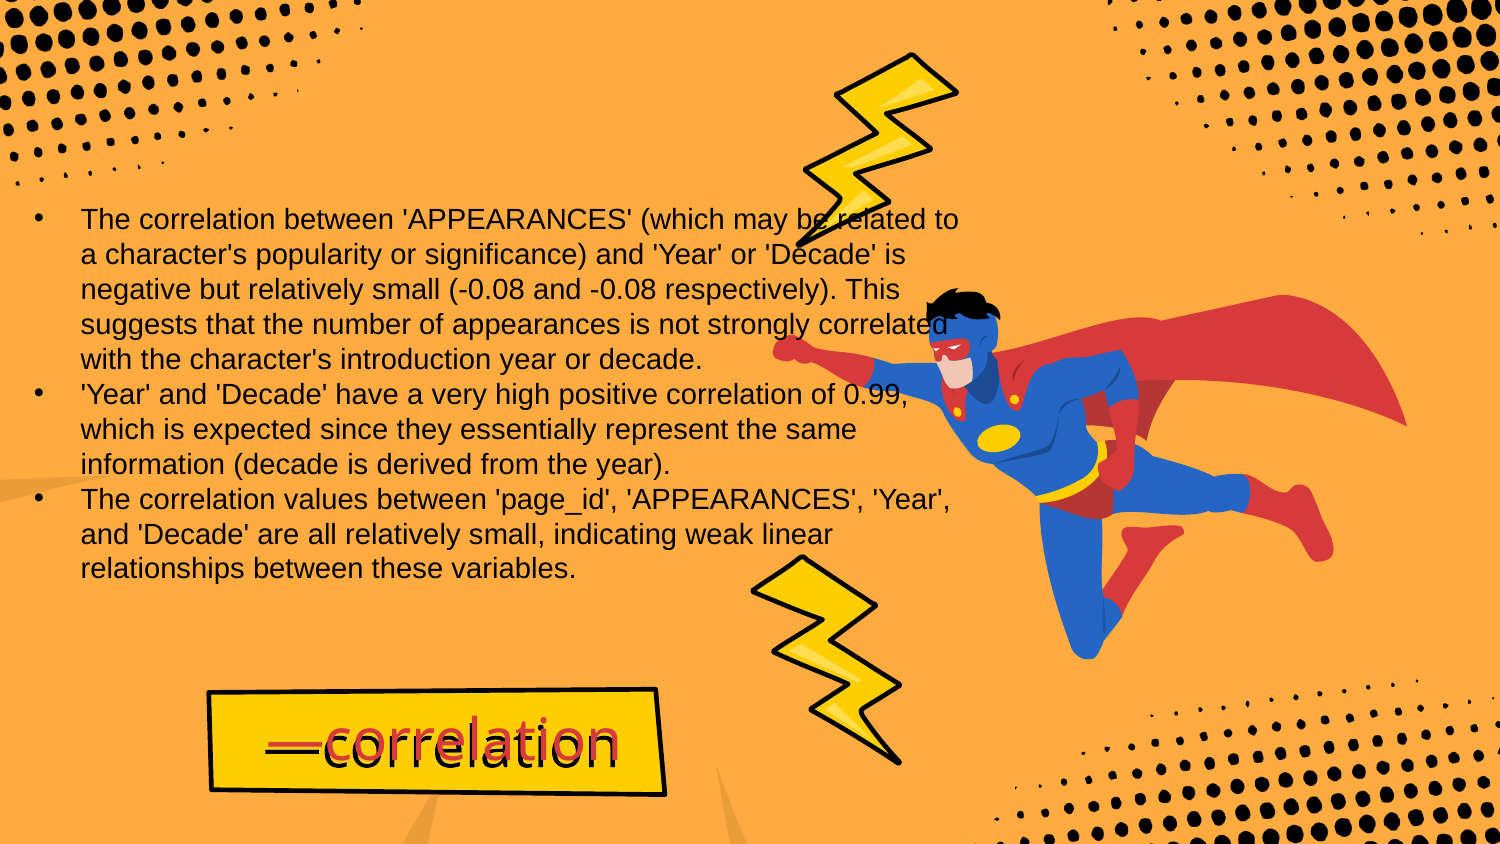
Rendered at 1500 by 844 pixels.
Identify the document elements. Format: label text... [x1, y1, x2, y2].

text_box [797, 208, 1431, 651]
text_box The correlation between 'APPEARANCES' (which may be related to a character's popularity or significance) and 'Year' or 'Decade' is negative but relatively small (-0.08 and -0.08 respectively). This suggests that the number of appearances is not strongly correlated with the character's introduction year or decade. 'Year' and 'Decade' have a very high positive correlation of 0.99, which is expected since they essentially represent the same information (decade is derived from the year). The correlation values between 'page_id', 'APPEARANCES', 'Year', and 'Decade' are all relatively small, indicating weak linear relationships between these variables. [19, 192, 997, 844]
picture [0, 0, 613, 234]
picture [1075, 0, 1500, 302]
picture [997, 581, 1500, 844]
